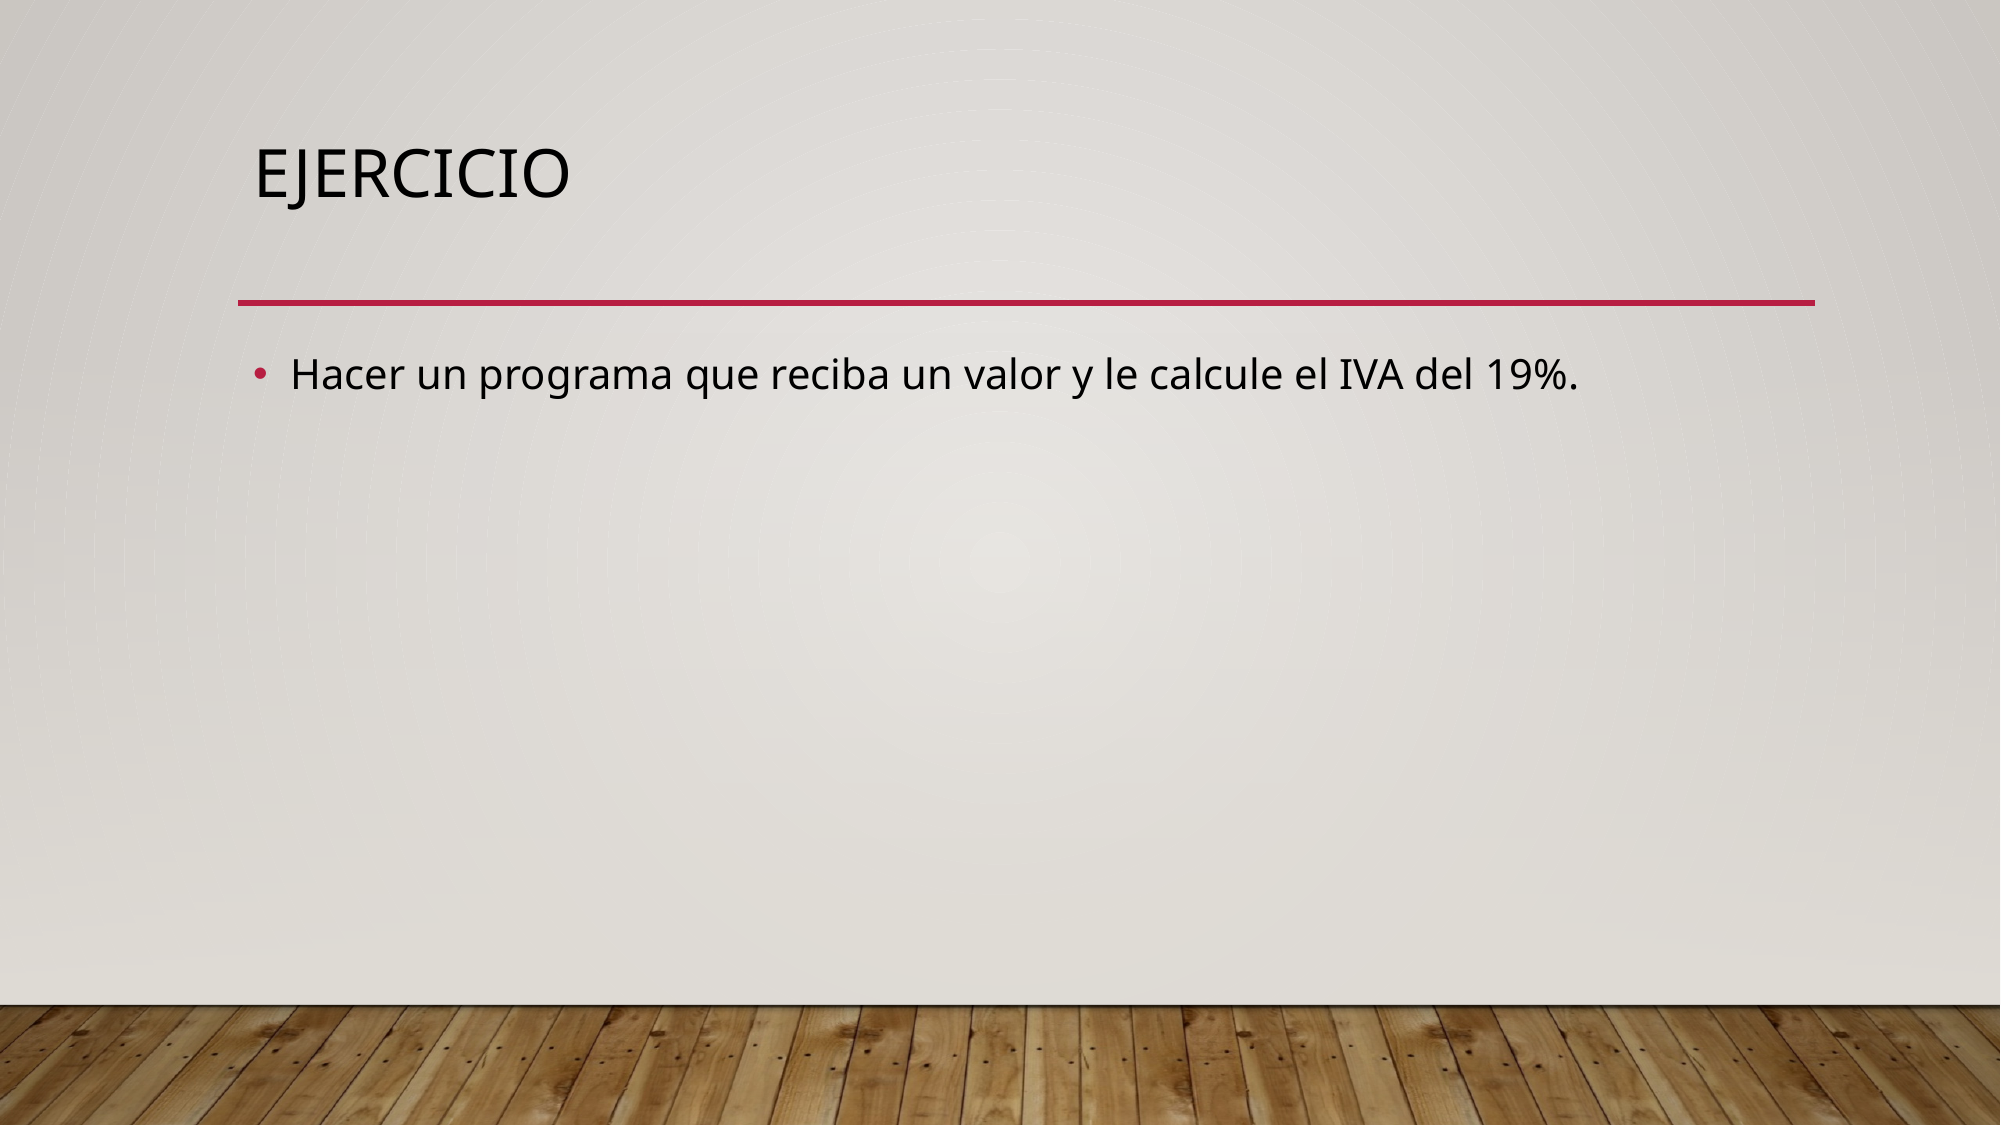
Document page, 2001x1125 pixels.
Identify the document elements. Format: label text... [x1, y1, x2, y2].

title Ejercicio [238, 131, 1814, 305]
picture [0, 1005, 2000, 1125]
list Hacer un programa que reciba un valor y le calcule el IVA del 19%. [238, 330, 1814, 897]
